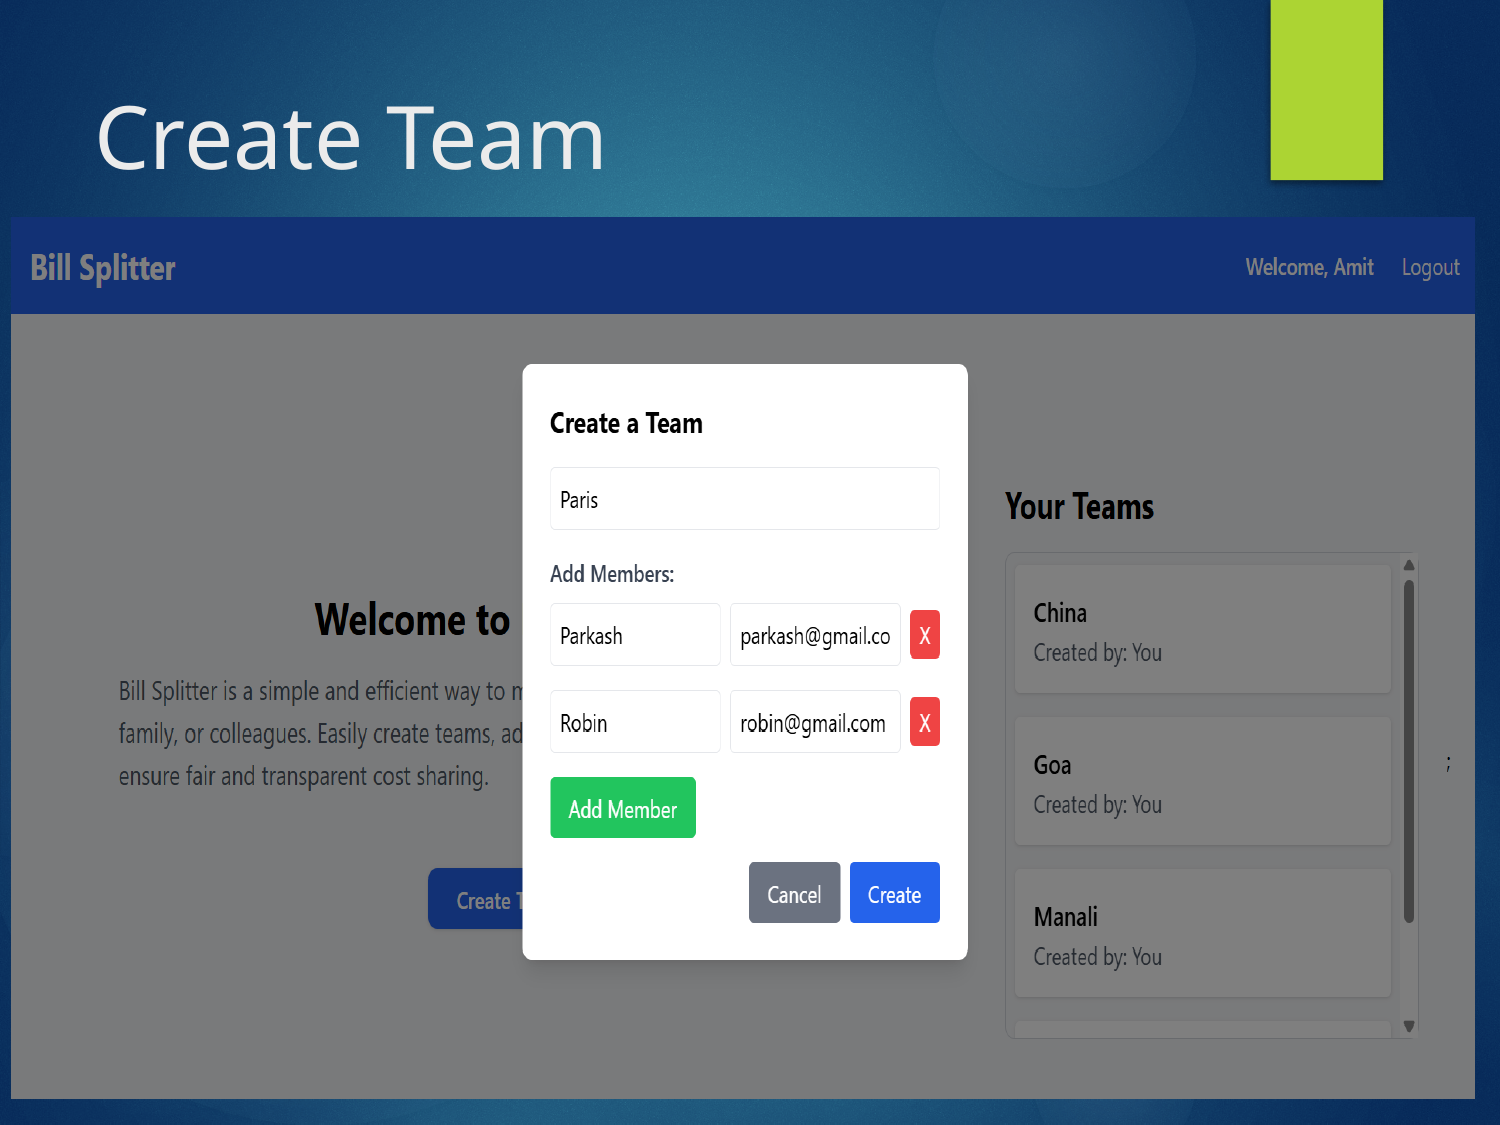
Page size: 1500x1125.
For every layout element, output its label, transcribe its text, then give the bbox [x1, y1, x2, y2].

title Create Team [79, 74, 1237, 216]
picture [11, 217, 1475, 1100]
